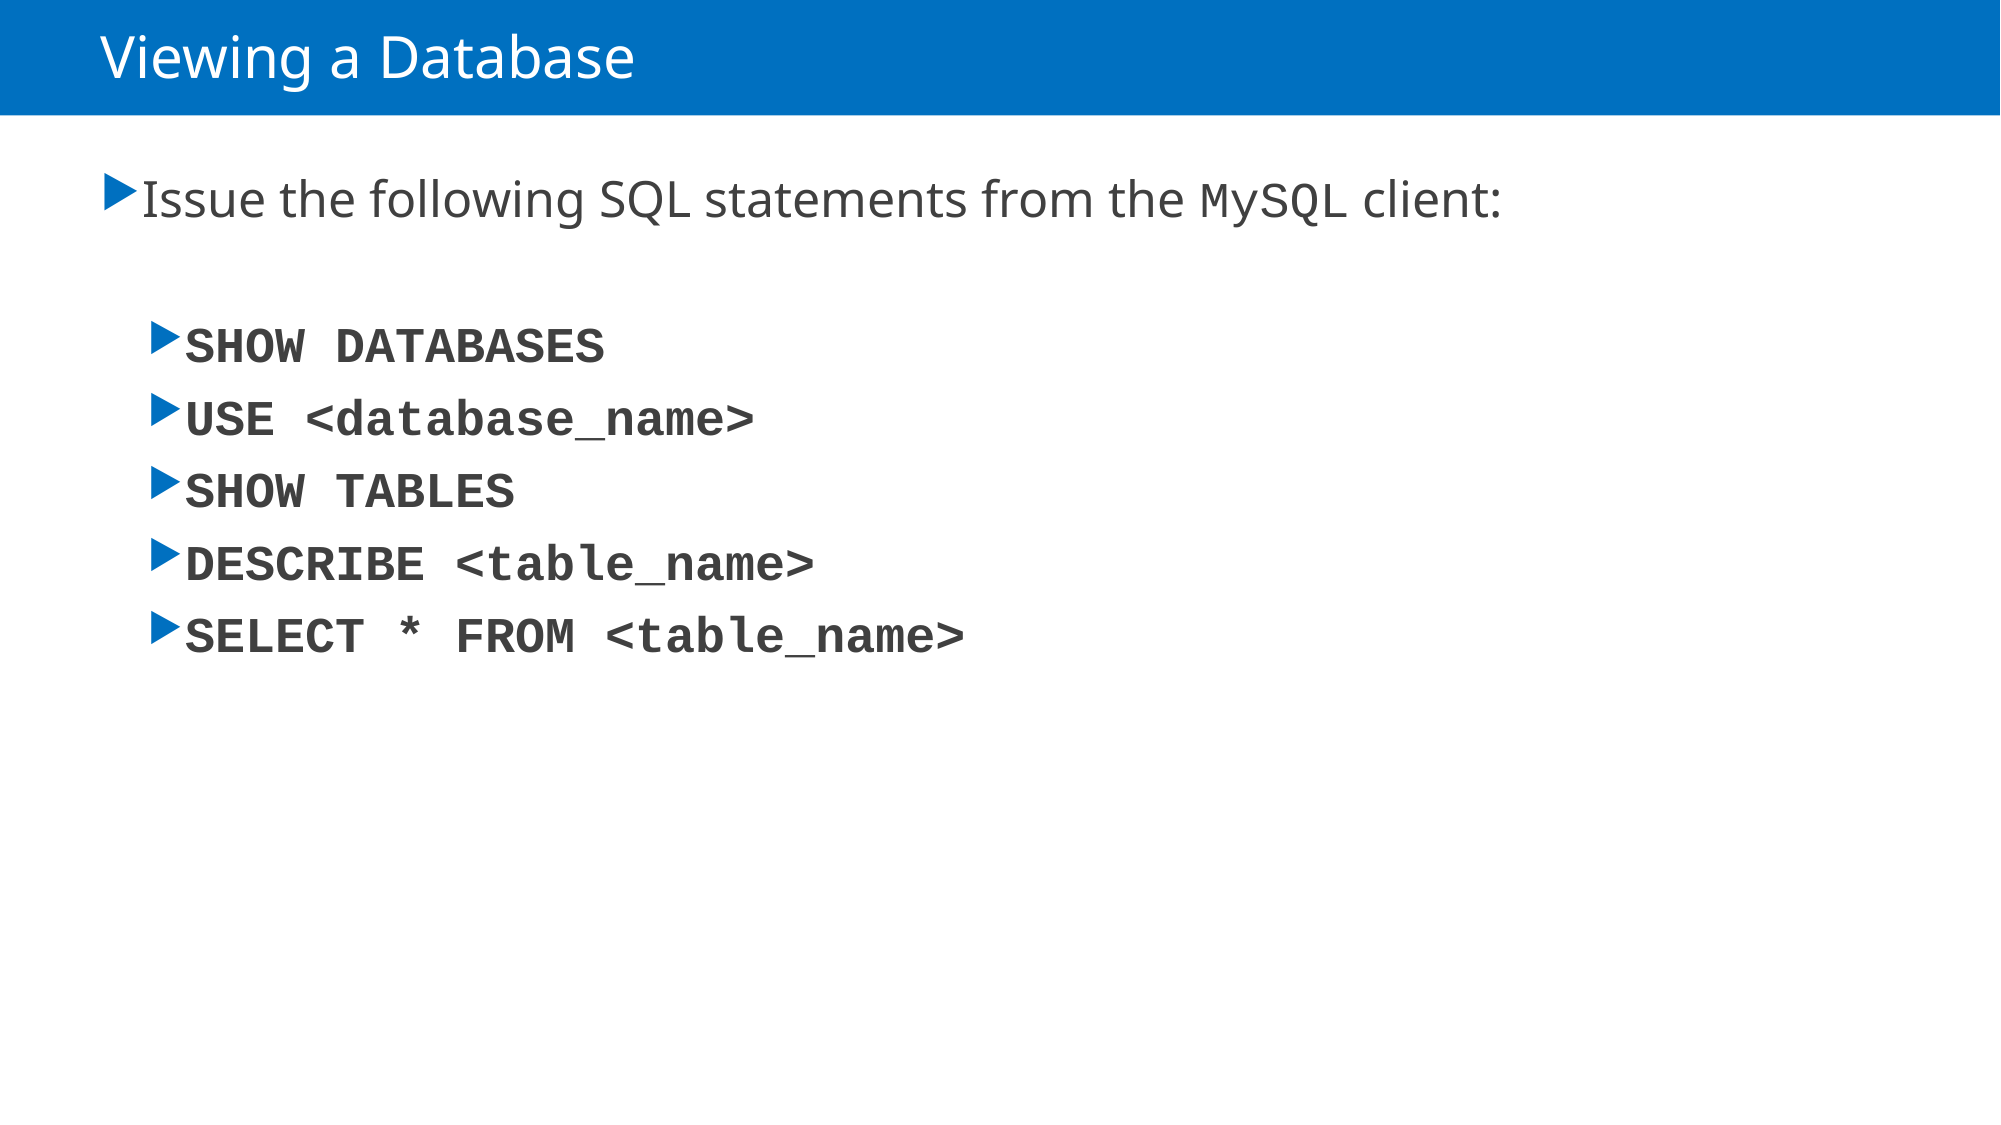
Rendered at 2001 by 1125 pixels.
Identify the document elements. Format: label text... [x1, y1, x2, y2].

title Viewing a Database [100, 0, 1802, 122]
list Issue the following SQL statements from the MySQL client: SHOW DATABASES USE <database_name> SHOW TABLES DESCRIBE <table_name> SELECT * FROM <table_name> [100, 167, 1877, 1013]
